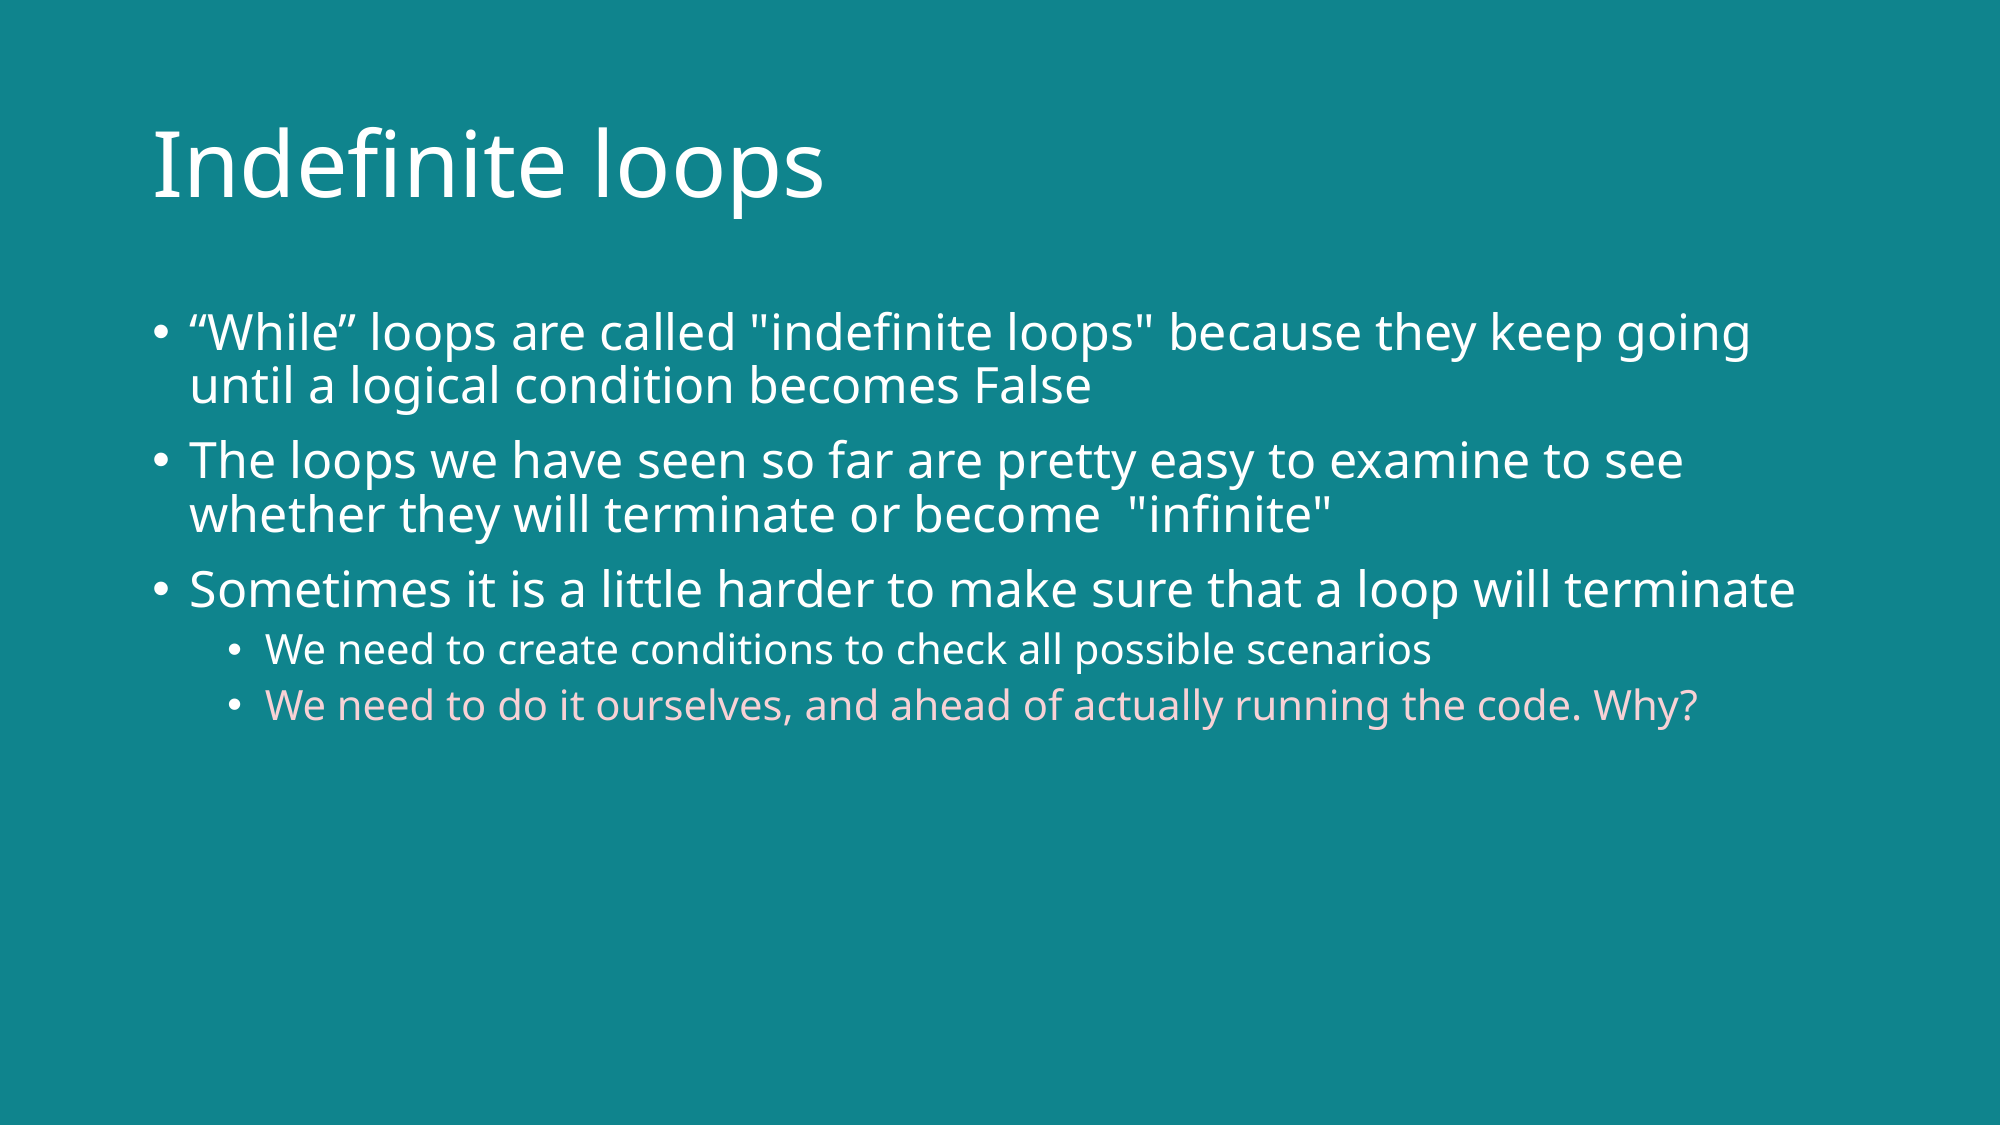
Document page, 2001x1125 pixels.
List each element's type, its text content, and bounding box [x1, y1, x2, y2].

title Indefinite loops [137, 59, 1862, 277]
list “While” loops are called "indefinite loops" because they keep going until a logical condition becomes False The loops we have seen so far are pretty easy to examine to see whether they will terminate or become "infinite" Sometimes it is a little harder to make sure that a loop will terminate We need to create conditions to check all possible scenarios We need to do it ourselves, and ahead of actually running the code. Why? [137, 299, 1862, 1013]
